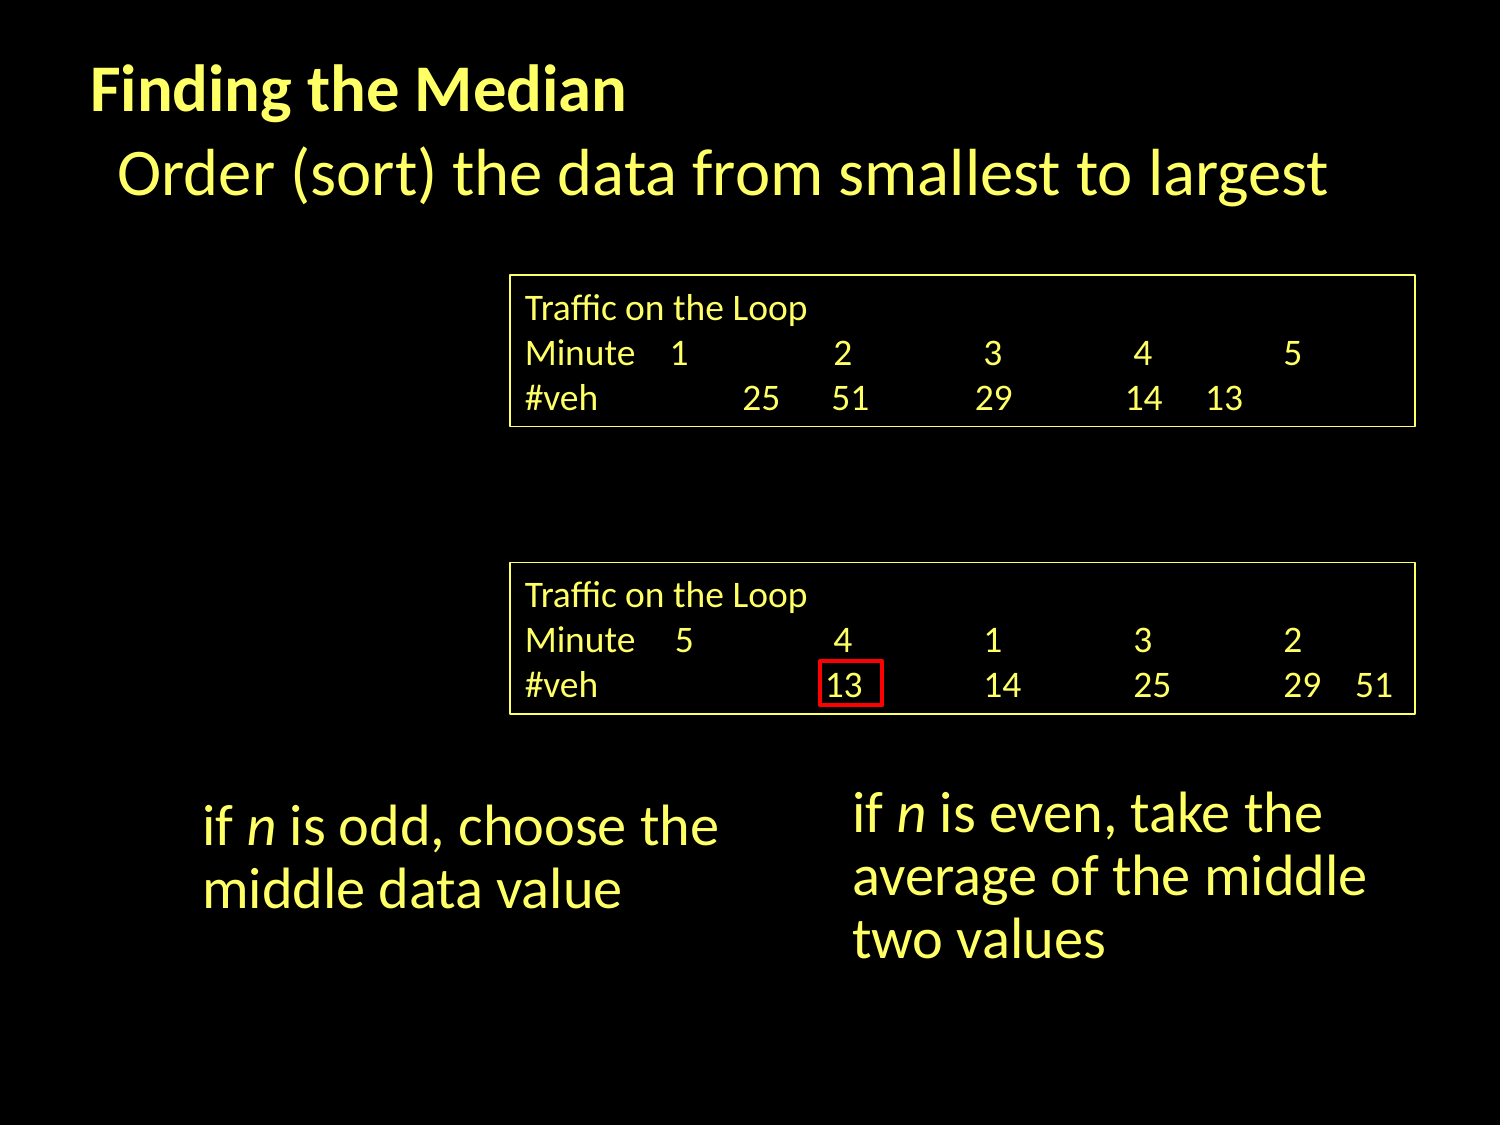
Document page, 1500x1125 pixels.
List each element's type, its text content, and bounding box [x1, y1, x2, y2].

text_box Order (sort) the data from smallest to largest [87, 130, 1418, 294]
text_box if n is odd, choose the middle data value [187, 787, 738, 930]
text_box Traffic on the Loop Minute 1 2 3 4 5 #veh 25 51 29 14 13 [509, 275, 1416, 427]
text_box Finding the Median [75, 37, 648, 134]
text_box if n is even, take the average of the middle two values [837, 774, 1457, 981]
text_box [819, 661, 883, 705]
text_box Traffic on the Loop Minute 5 4 1 3 2 #veh 13 14 25 29 51 [509, 562, 1416, 714]
